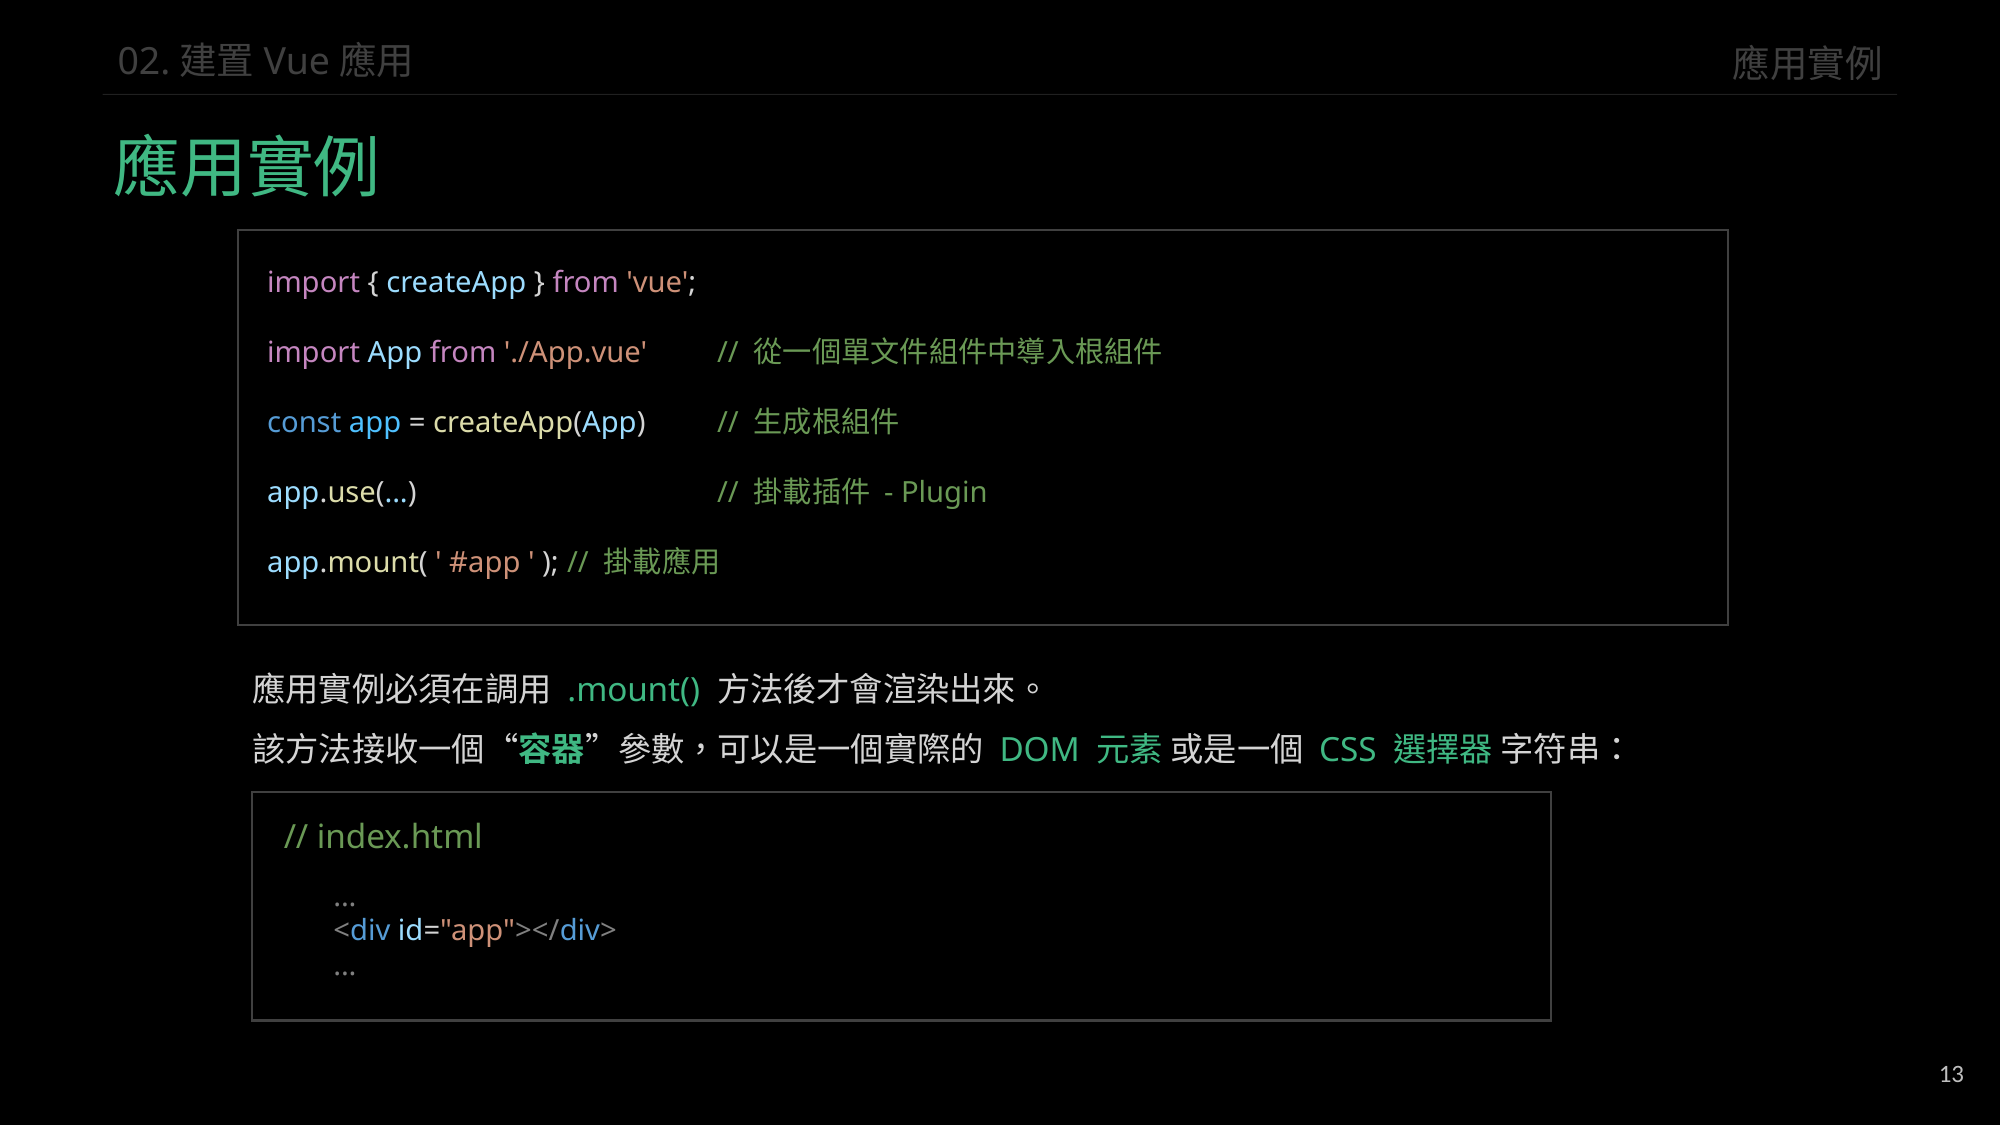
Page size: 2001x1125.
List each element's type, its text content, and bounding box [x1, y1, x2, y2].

text_box 應用實例必須在調用 .mount() 方法後才會渲染出來。 該方法接收一個“容器”參數，可以是一個實際的 DOM 元素 或是一個 CSS 選擇器 字符串： [237, 640, 1742, 776]
text_box [251, 791, 1552, 1022]
text_box [237, 229, 1729, 626]
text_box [102, 32, 1898, 95]
text_box 應用實例 [98, 77, 1701, 212]
text_box // index.html [268, 808, 498, 863]
text_box import { createApp } from 'vue'; import App from './App.vue' // 從一個單文件組件中導入根組件 const app = createApp(App) // 生成根組件 app.use(...) // 掛載插件 - Plugin app.mount( ' #app ' ); // 掛載應用 [252, 256, 1502, 586]
slide_number 13 [1529, 1042, 1980, 1103]
